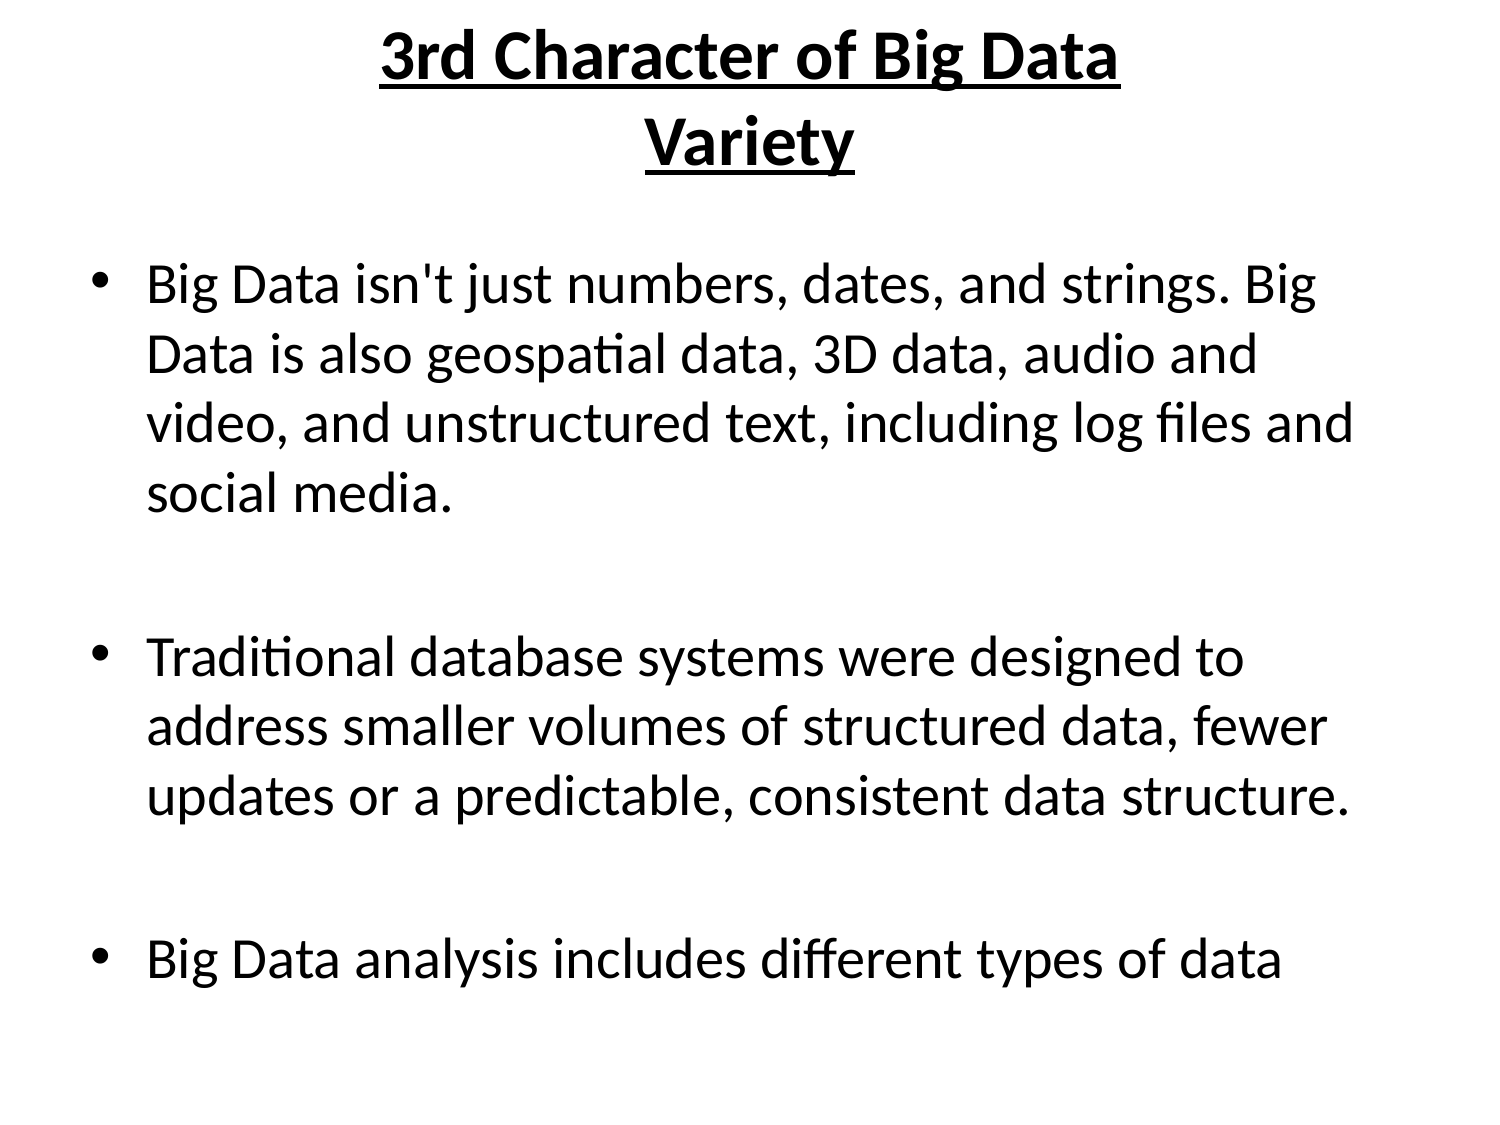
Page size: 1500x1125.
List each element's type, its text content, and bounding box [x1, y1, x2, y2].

list Big Data isn't just numbers, dates, and strings. Big Data is also geospatial data, 3D data, audio and video, and unstructured text, including log files and social media. Traditional database systems were designed to address smaller volumes of structured data, fewer updates or a predictable, consistent data structure. Big Data analysis includes different types of data [75, 237, 1425, 1075]
title 3rd Character of Big Data Variety [75, 0, 1425, 188]
